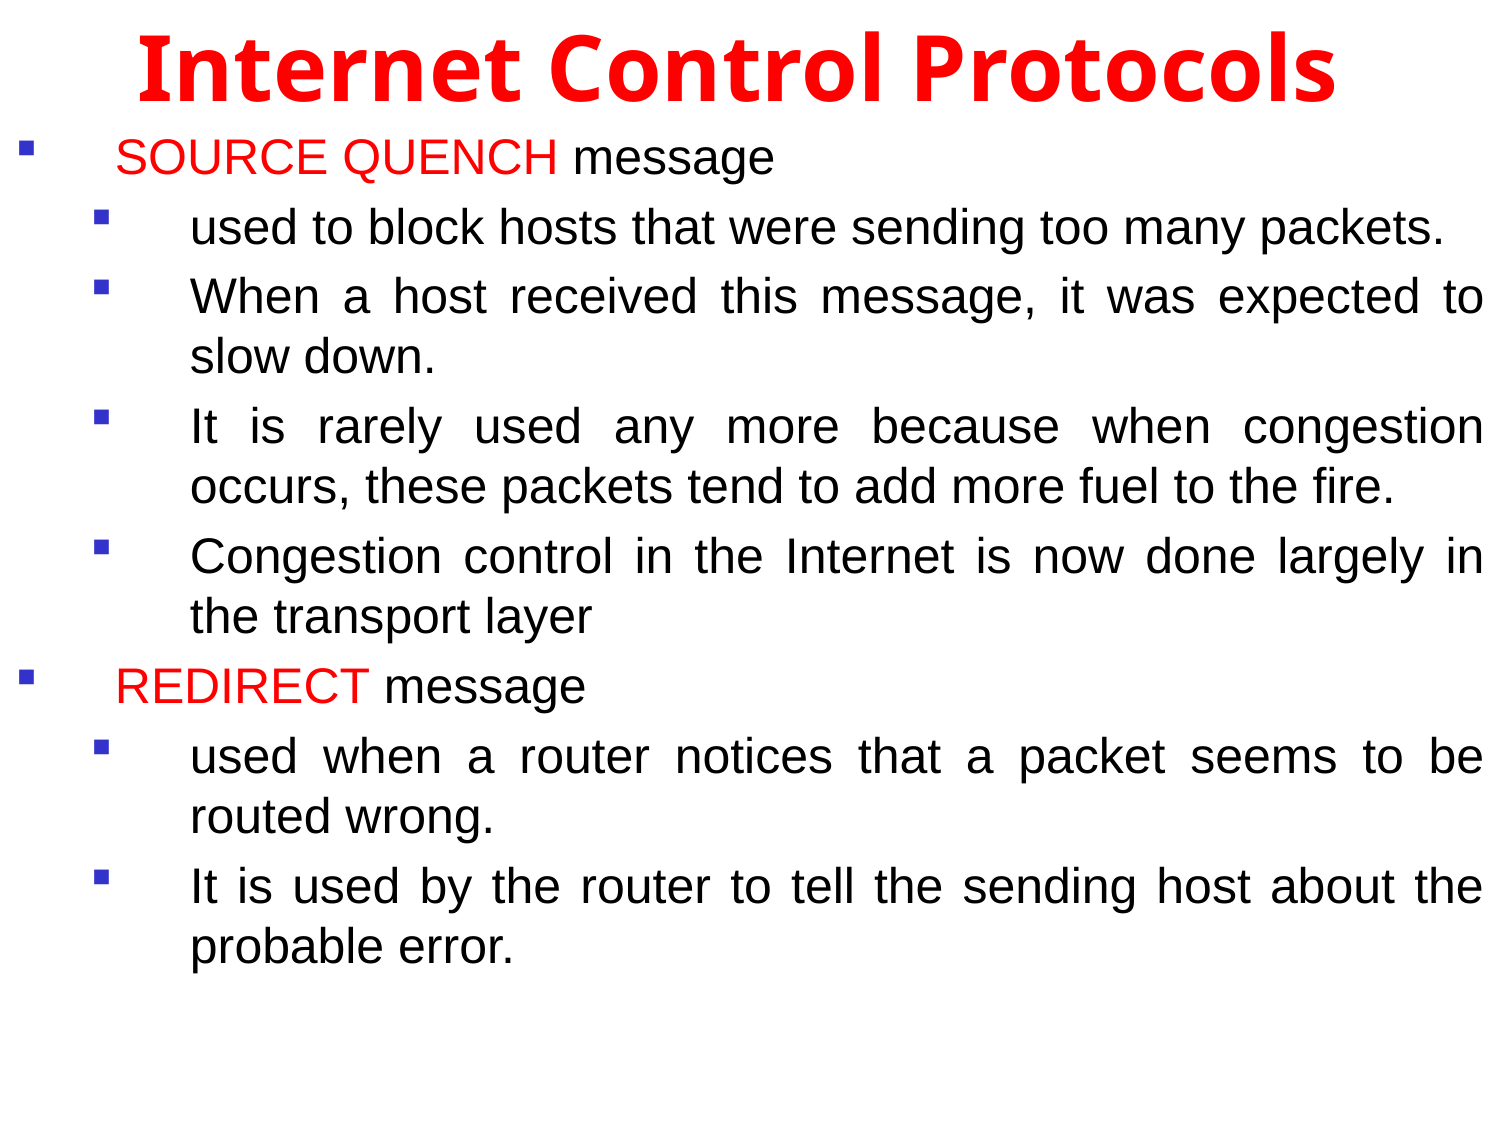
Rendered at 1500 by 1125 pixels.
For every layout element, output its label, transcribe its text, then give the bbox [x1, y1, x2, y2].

title Internet Control Protocols [0, 0, 1500, 116]
text_box SOURCE QUENCH message used to block hosts that were sending too many packets. When a host received this message, it was expected to slow down. It is rarely used any more because when congestion occurs, these packets tend to add more fuel to the fire. Congestion control in the Internet is now done largely in the transport layer REDIRECT message used when a router notices that a packet seems to be routed wrong. It is used by the router to tell the sending host about the probable error. [0, 116, 1500, 1083]
